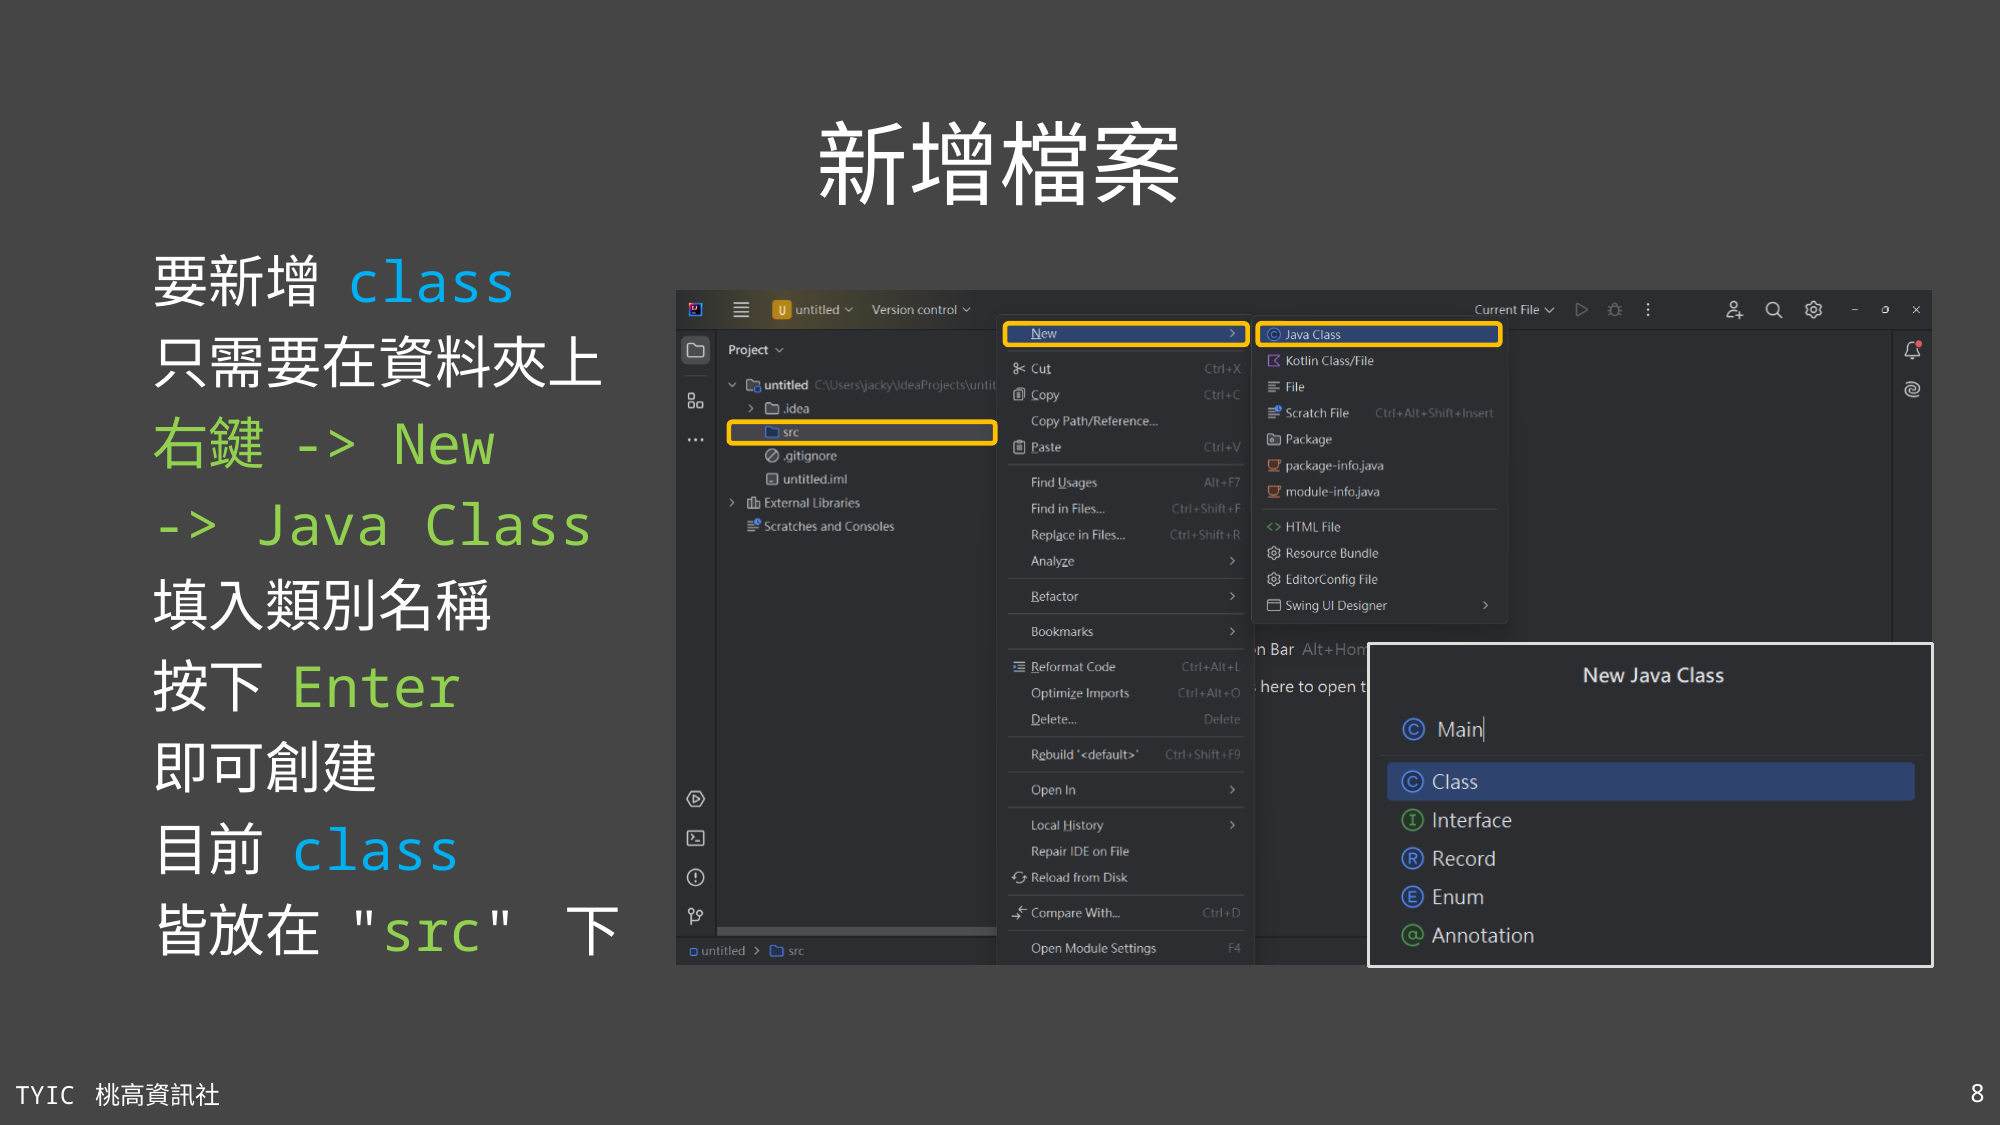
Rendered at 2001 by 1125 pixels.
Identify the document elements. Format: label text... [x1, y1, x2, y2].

title 新增檔案 [137, 59, 1863, 278]
list 要新增 class 只需要在資料夾上 右鍵 -> New -> Java Class 填入類別名稱 按下 Enter 即可創建 目前 class 皆放在 "src" 下 [137, 245, 646, 1010]
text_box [676, 290, 1932, 965]
